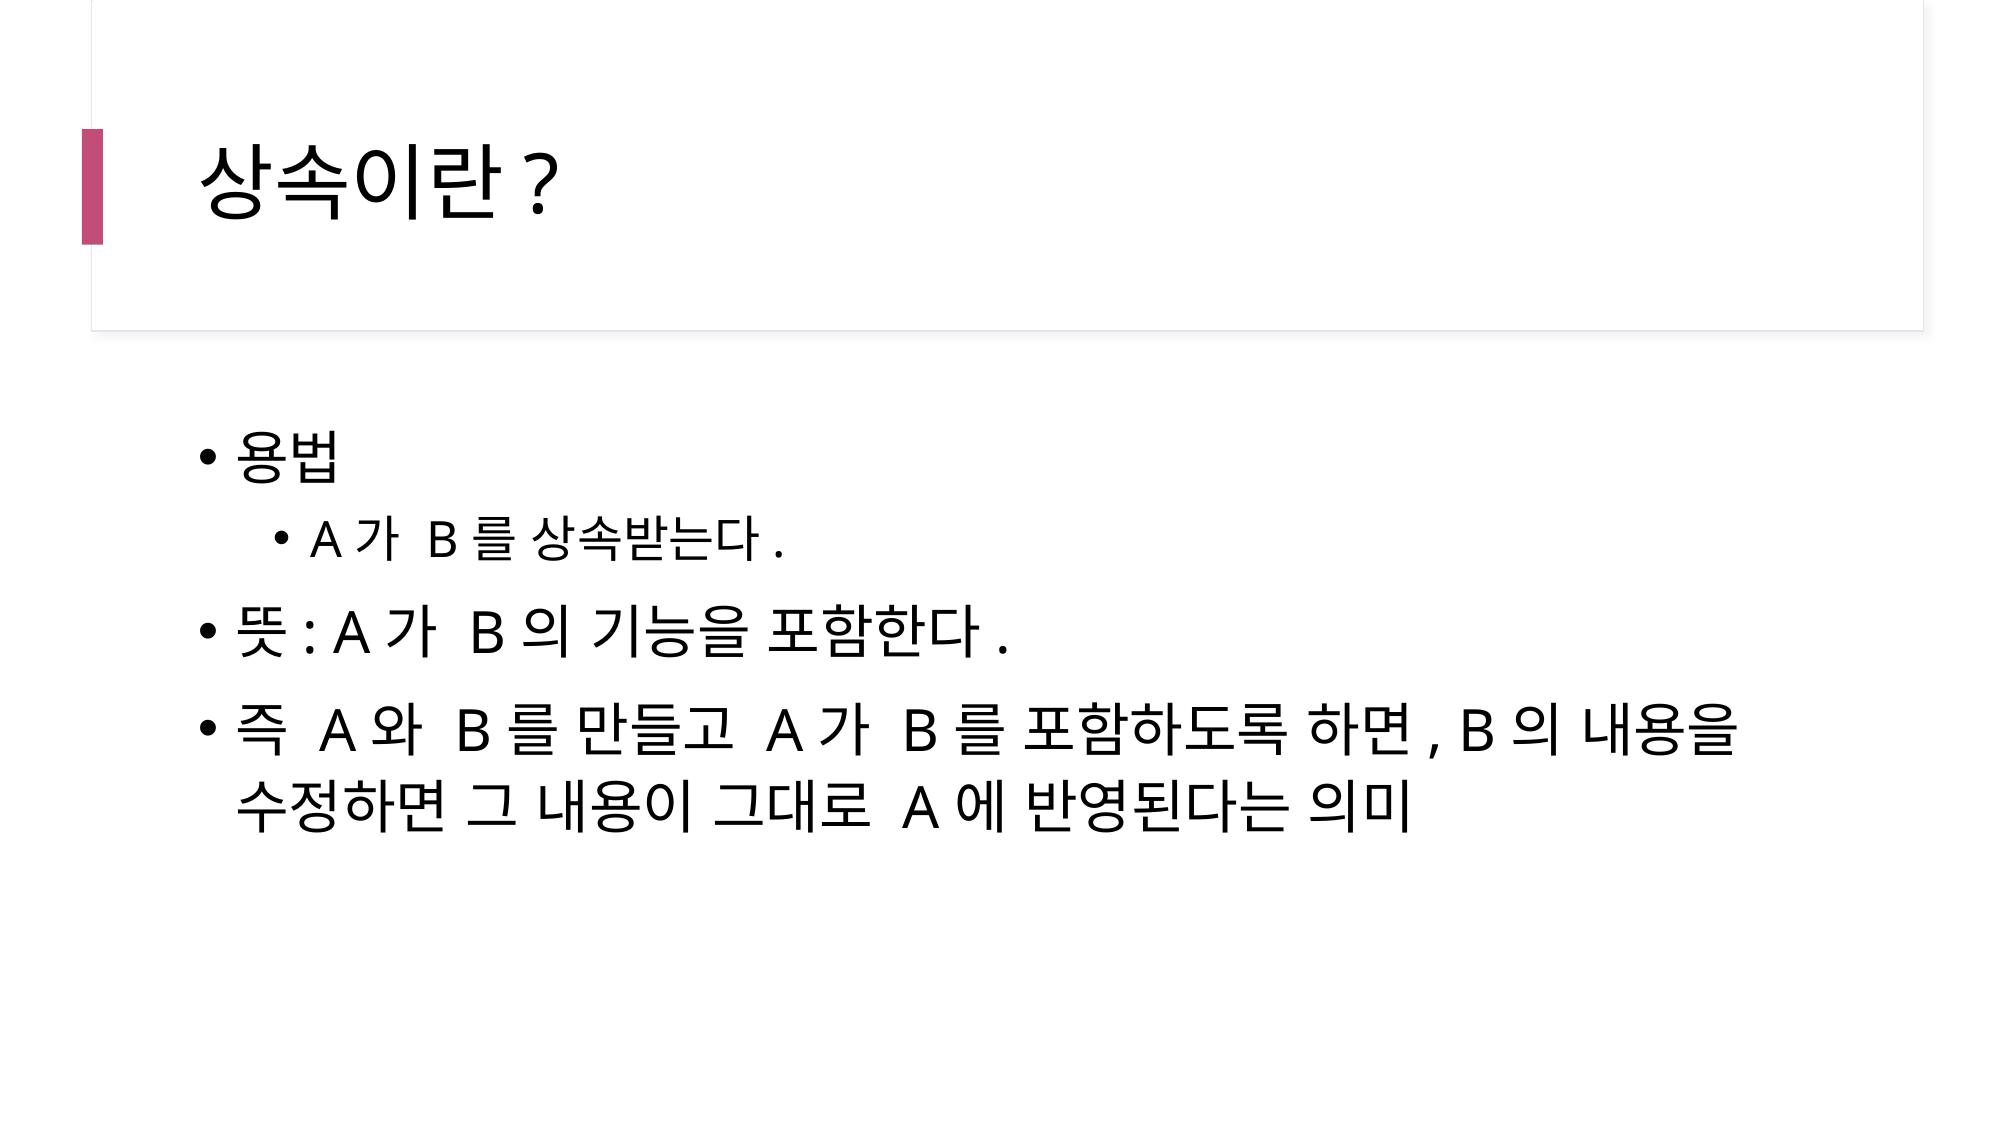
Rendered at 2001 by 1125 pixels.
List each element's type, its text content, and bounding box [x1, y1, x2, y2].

list 용법 A가 B를 상속받는다. 뜻: A가 B의 기능을 포함한다. 즉 A와 B를 만들고 A가 B를 포함하도록 하면, B의 내용을 수정하면 그 내용이 그대로 A에 반영된다는 의미 [183, 406, 1851, 1013]
title 상속이란? [183, 90, 1851, 284]
